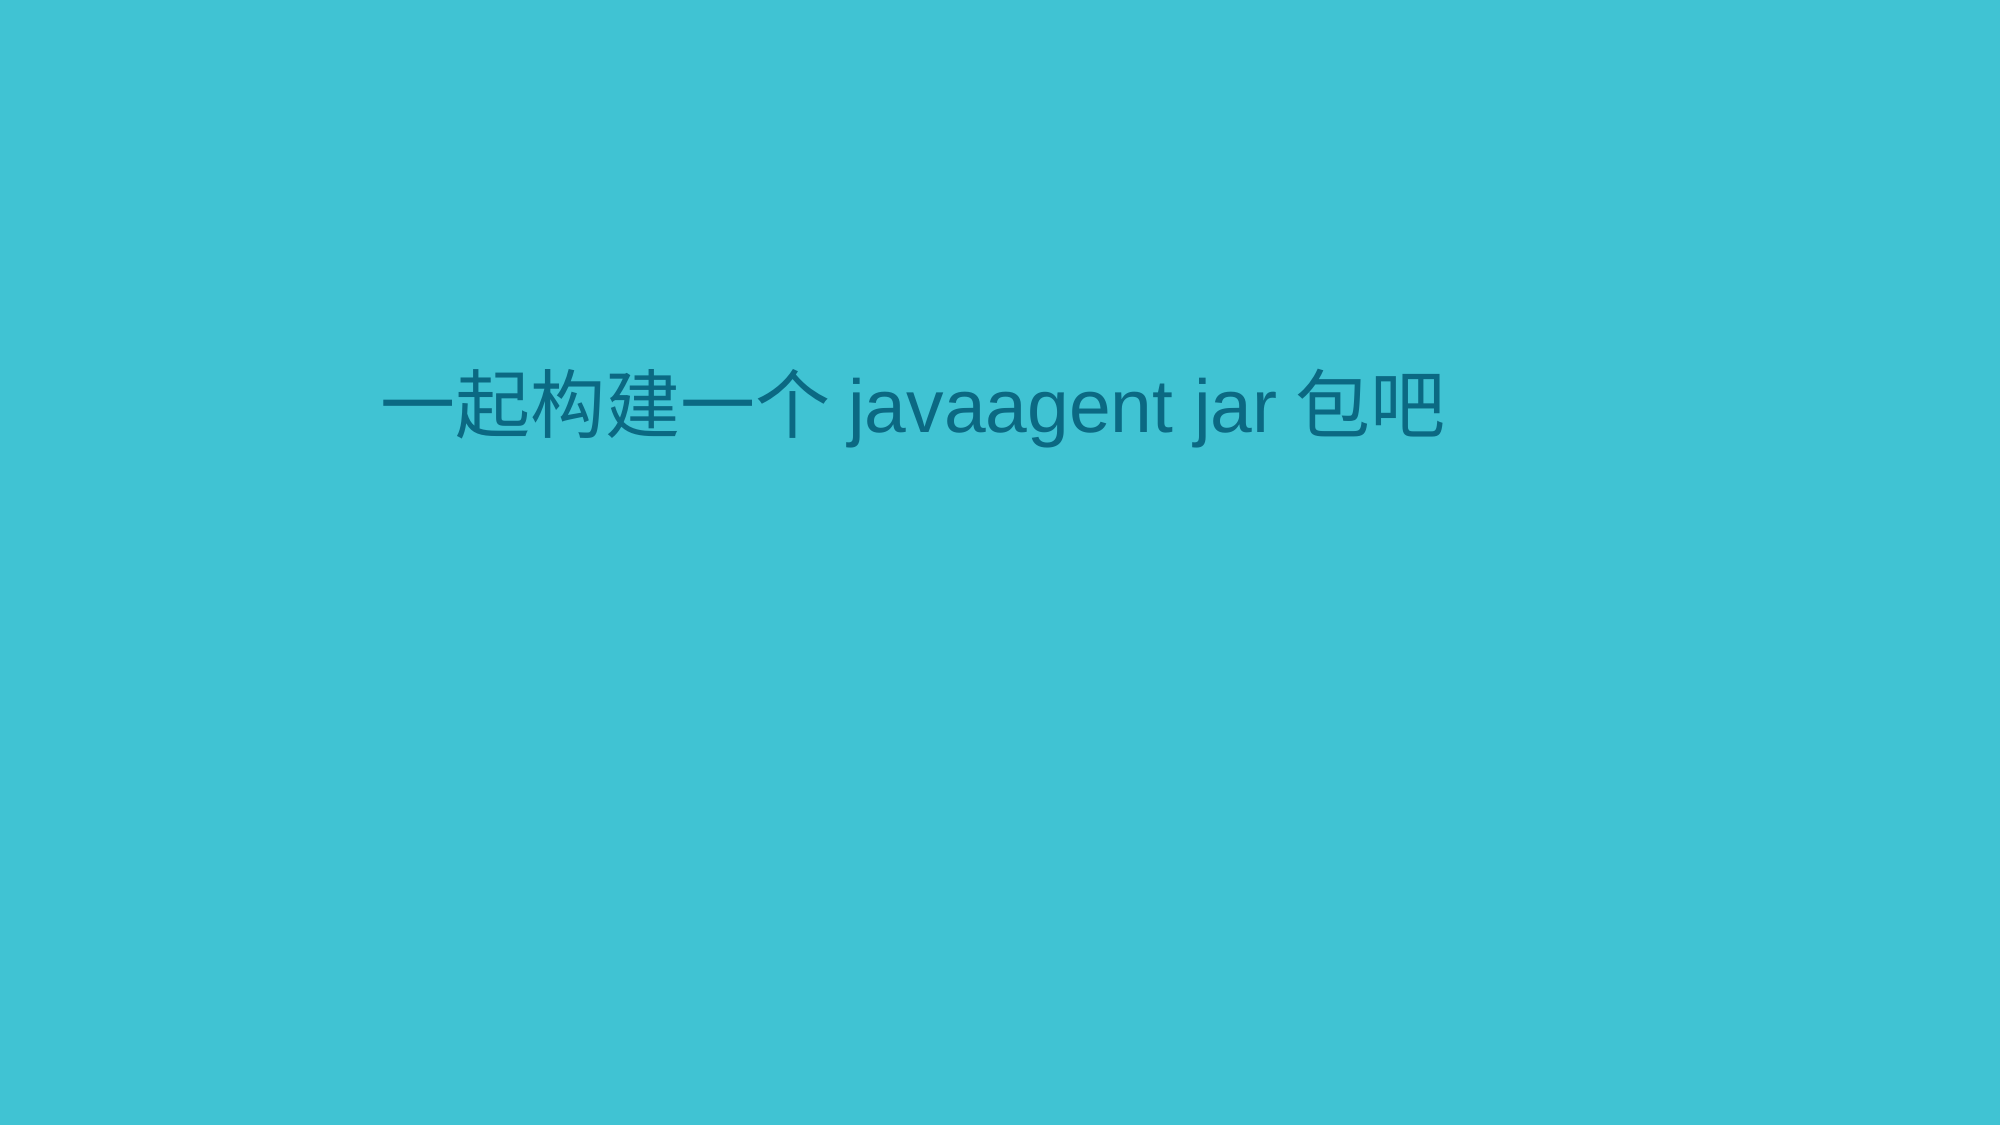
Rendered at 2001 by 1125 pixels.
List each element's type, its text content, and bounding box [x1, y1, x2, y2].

text_box 一起构建一个javaagent jar包吧 [365, 349, 1491, 455]
